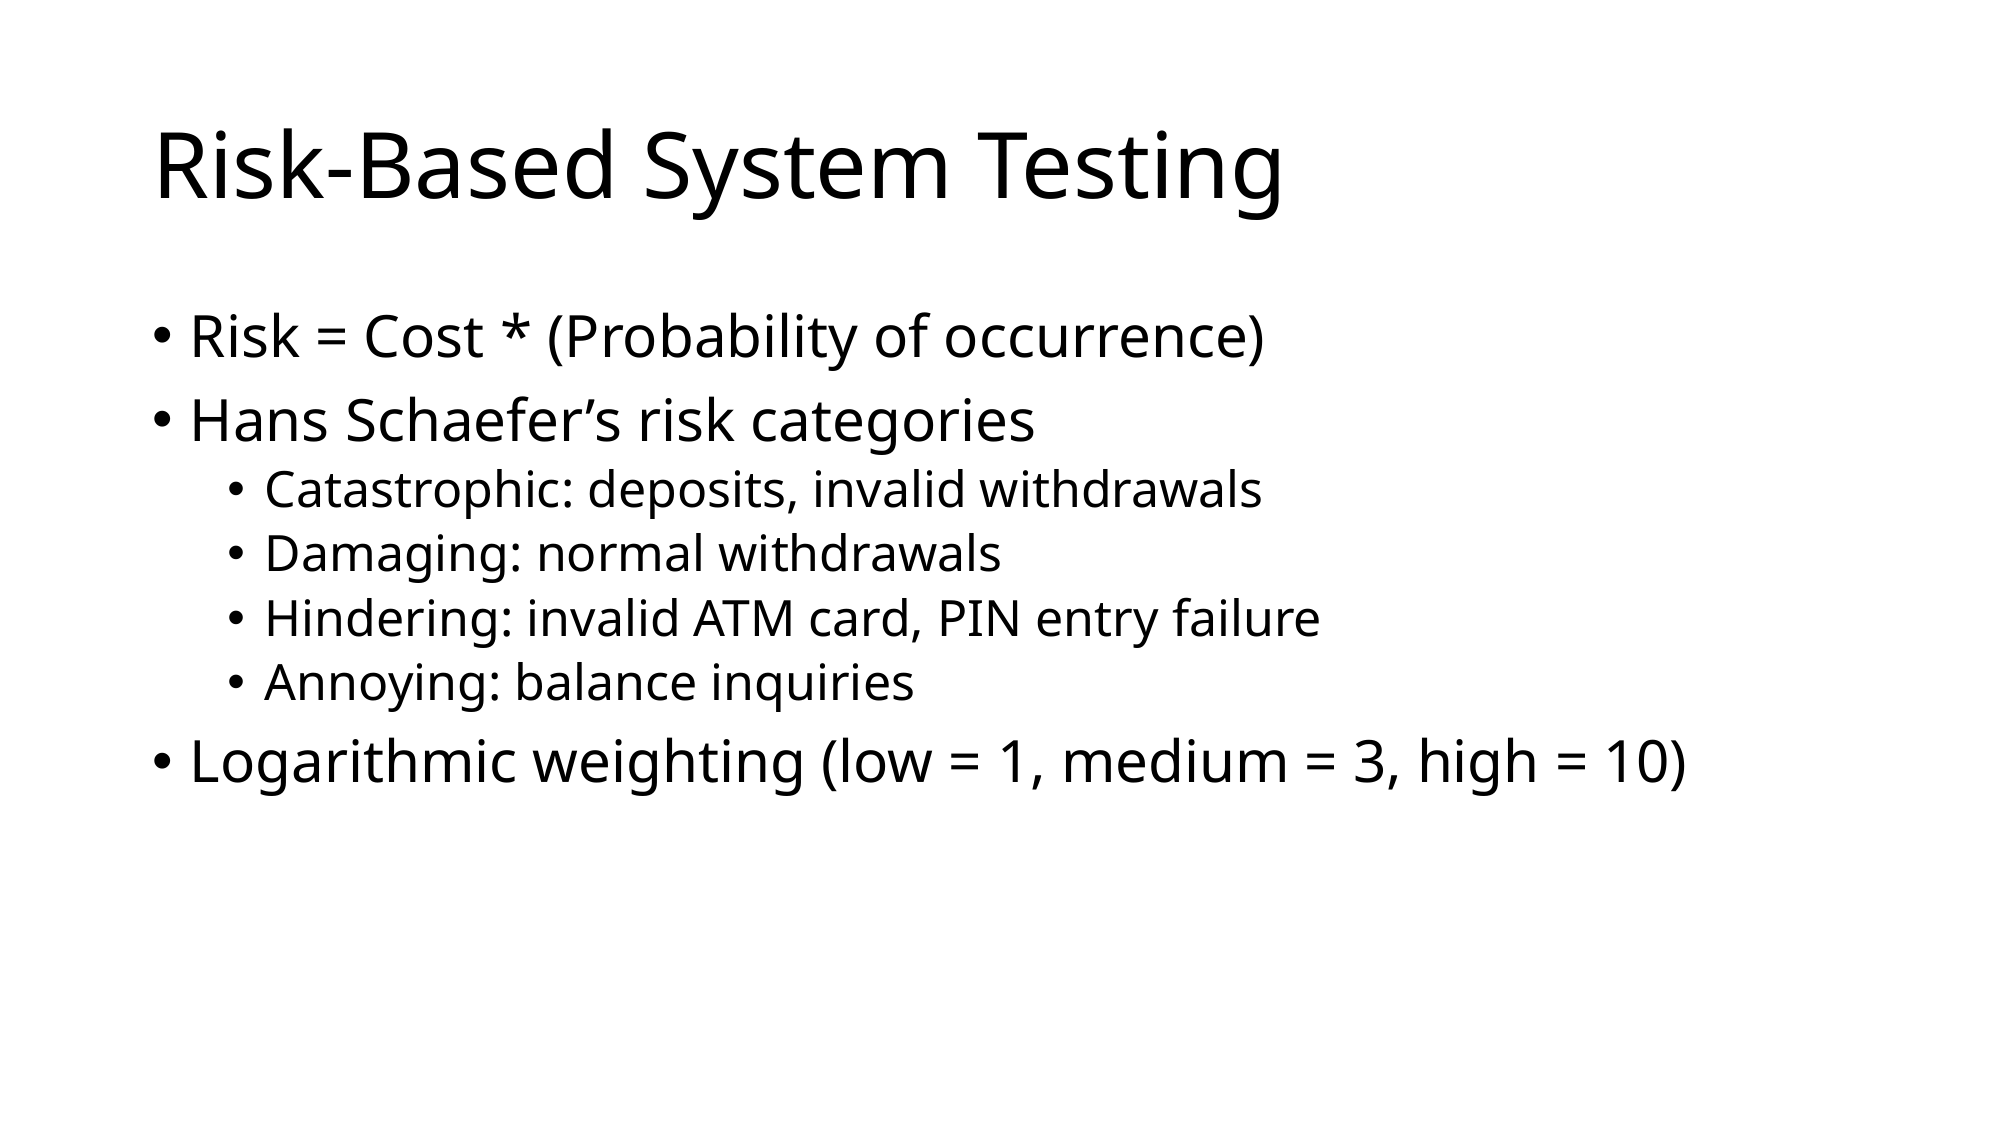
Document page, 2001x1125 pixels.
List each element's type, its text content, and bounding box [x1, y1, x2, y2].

title Risk-Based System Testing [137, 59, 1863, 278]
list Risk = Cost * (Probability of occurrence) Hans Schaefer’s risk categories Catastrophic: deposits, invalid withdrawals Damaging: normal withdrawals Hindering: invalid ATM card, PIN entry failure Annoying: balance inquiries Logarithmic weighting (low = 1, medium = 3, high = 10) [137, 299, 1863, 1014]
